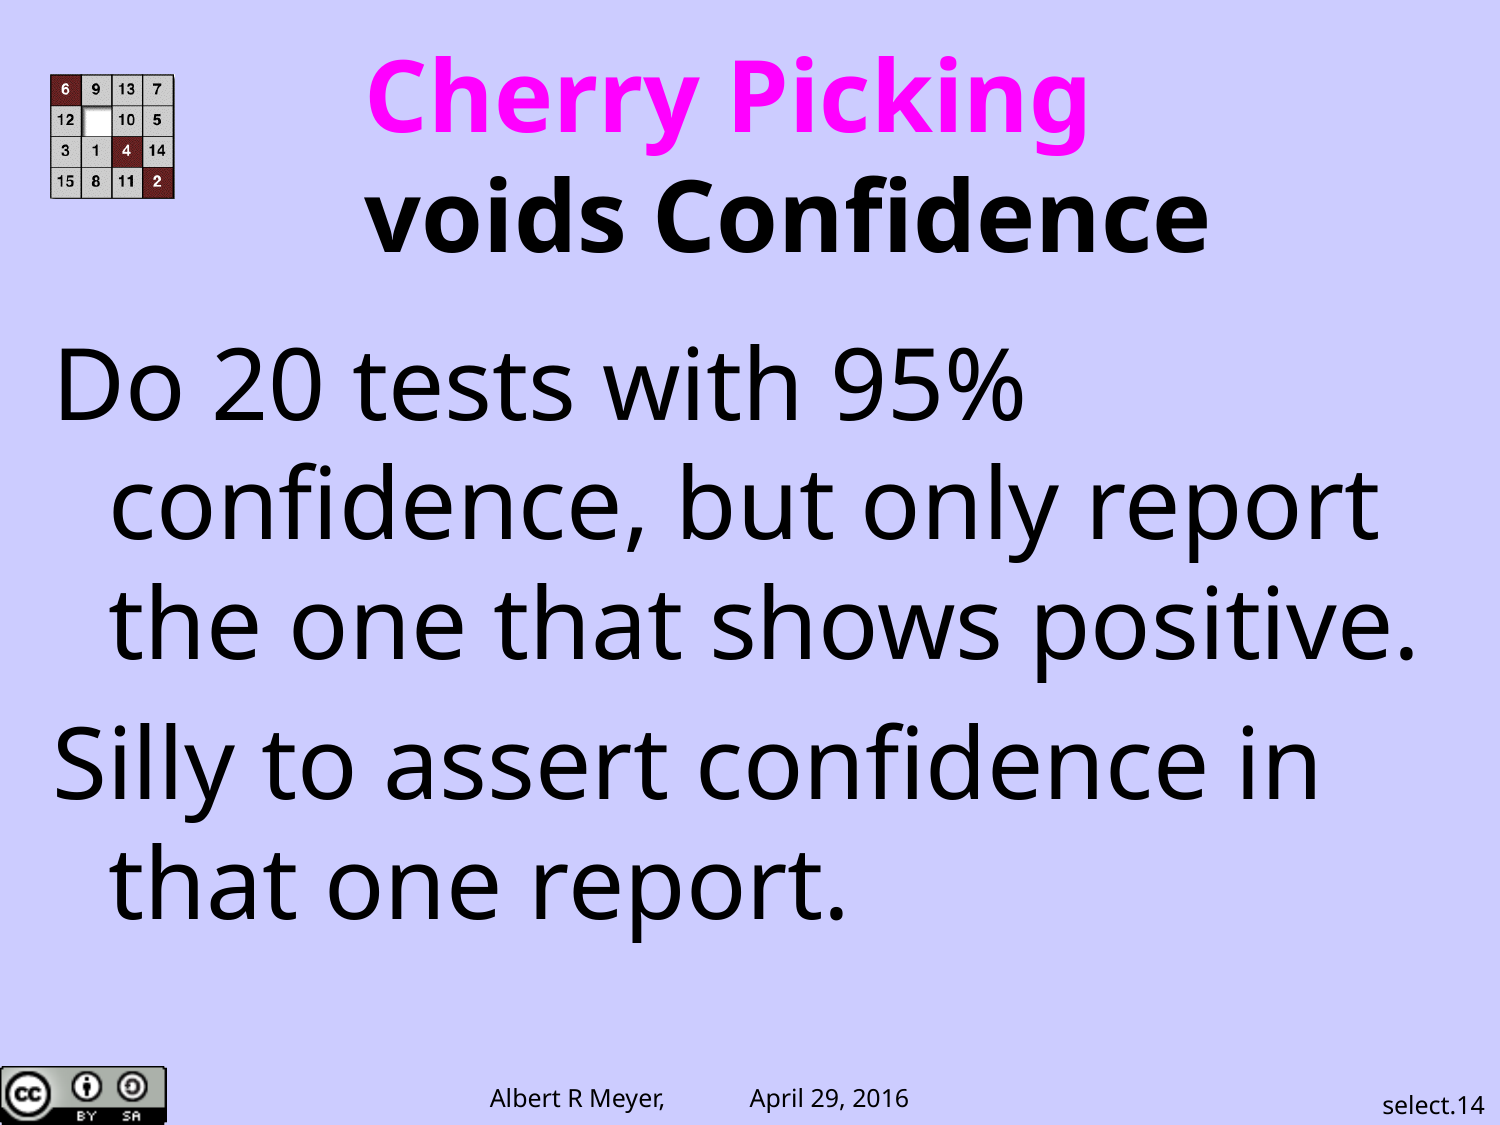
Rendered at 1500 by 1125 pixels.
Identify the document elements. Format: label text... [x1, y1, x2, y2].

text_box Cherry Picking voids Confidence [350, 24, 1350, 275]
slide_number select.14 [1249, 1082, 1500, 1125]
picture [0, 1066, 167, 1125]
list Do 20 tests with 95% confidence, but only report the one that shows positive. Silly to assert confidence in that one report. [37, 312, 1488, 988]
picture [50, 74, 175, 199]
